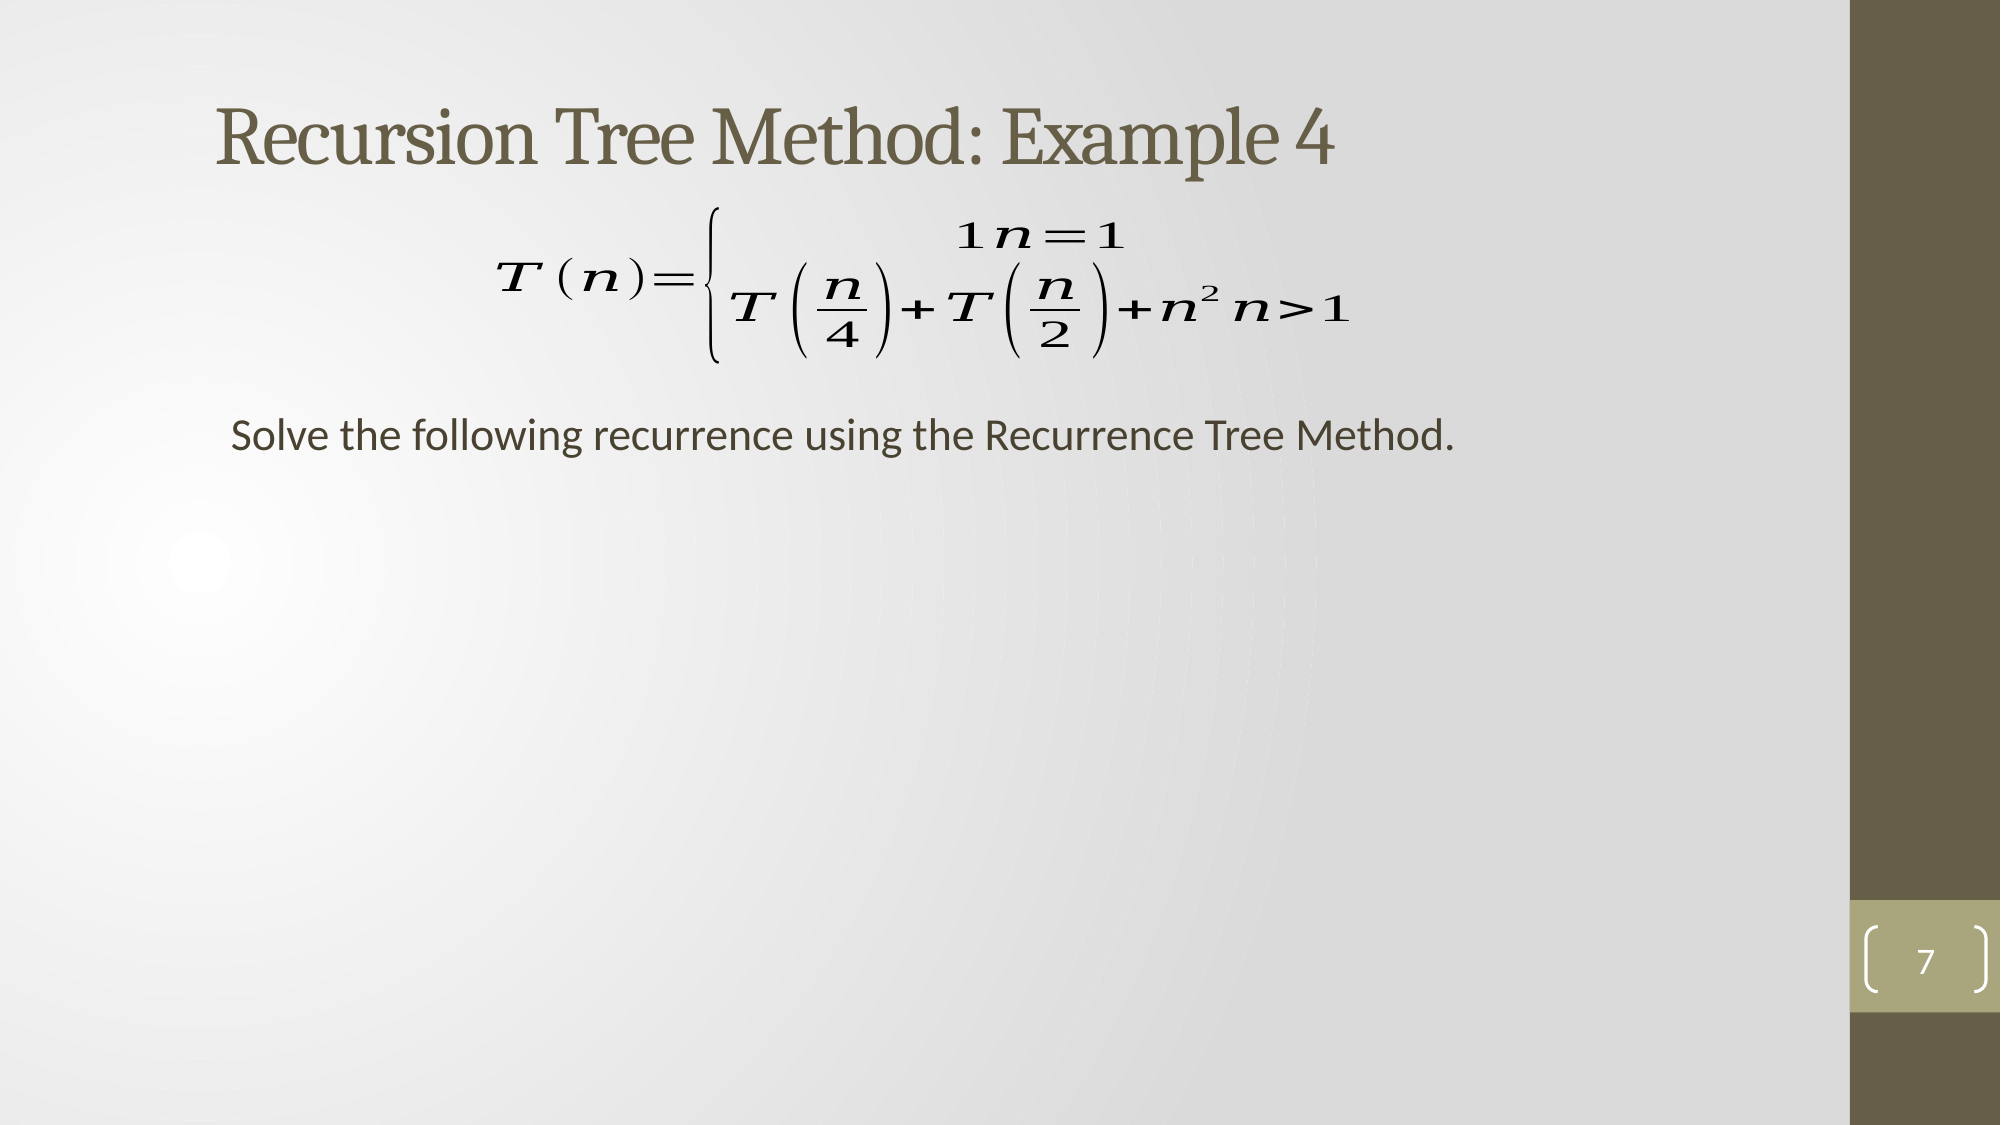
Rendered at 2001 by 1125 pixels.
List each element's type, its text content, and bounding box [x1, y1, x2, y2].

slide_number 7 [1864, 925, 1988, 994]
text_box Solve the following recurrence using the Recurrence Tree Method. [197, 403, 1728, 564]
text_box Recursion Tree Method: Example 4 [200, 62, 1685, 200]
